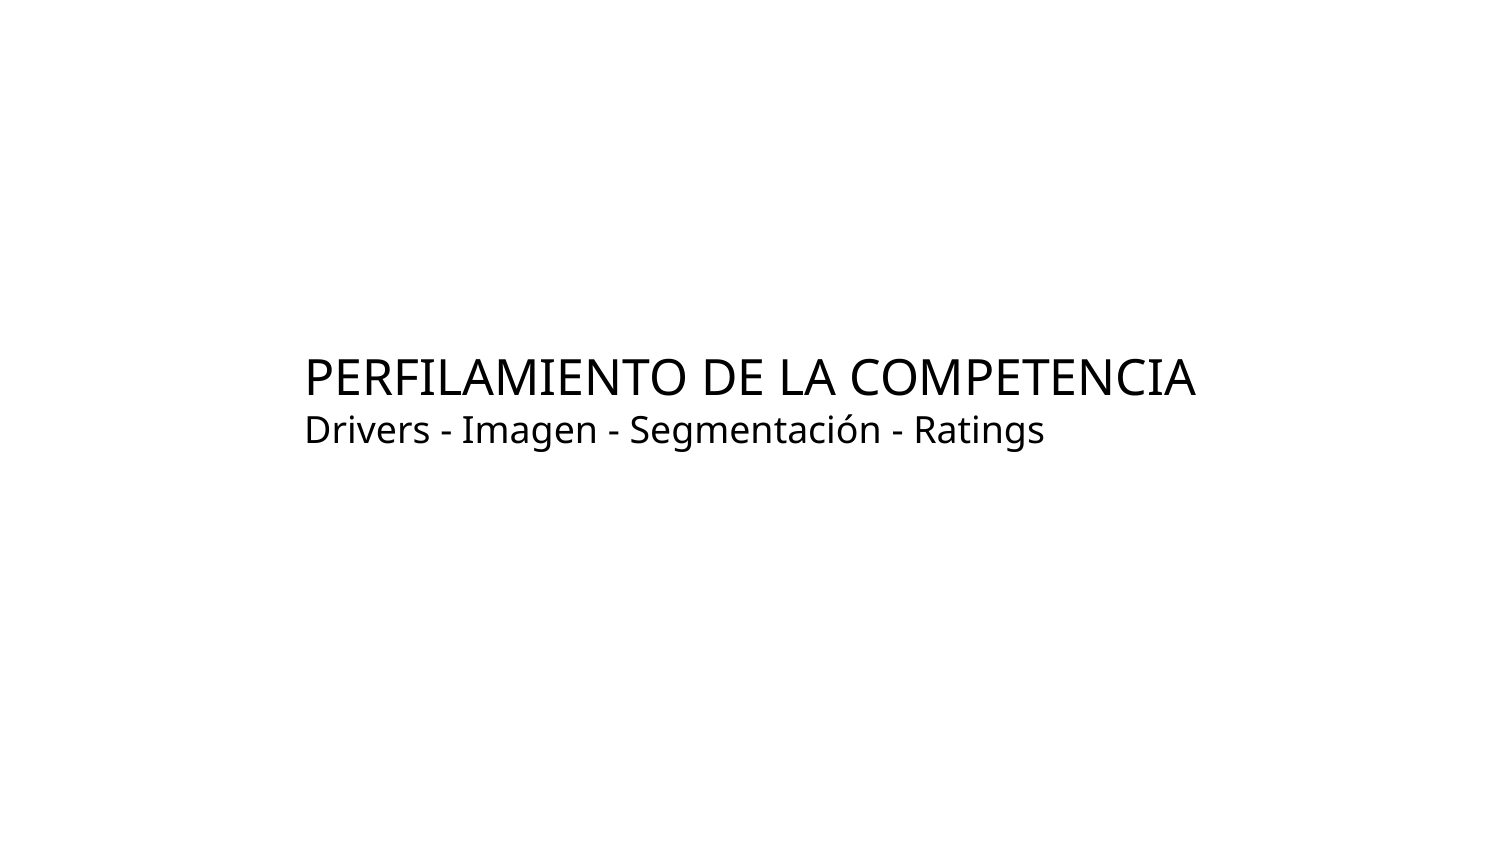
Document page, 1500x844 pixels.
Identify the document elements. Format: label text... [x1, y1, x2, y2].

title PERFILAMIENTO DE LA COMPETENCIA Drivers - Imagen - Segmentación - Ratings [289, 256, 1435, 540]
